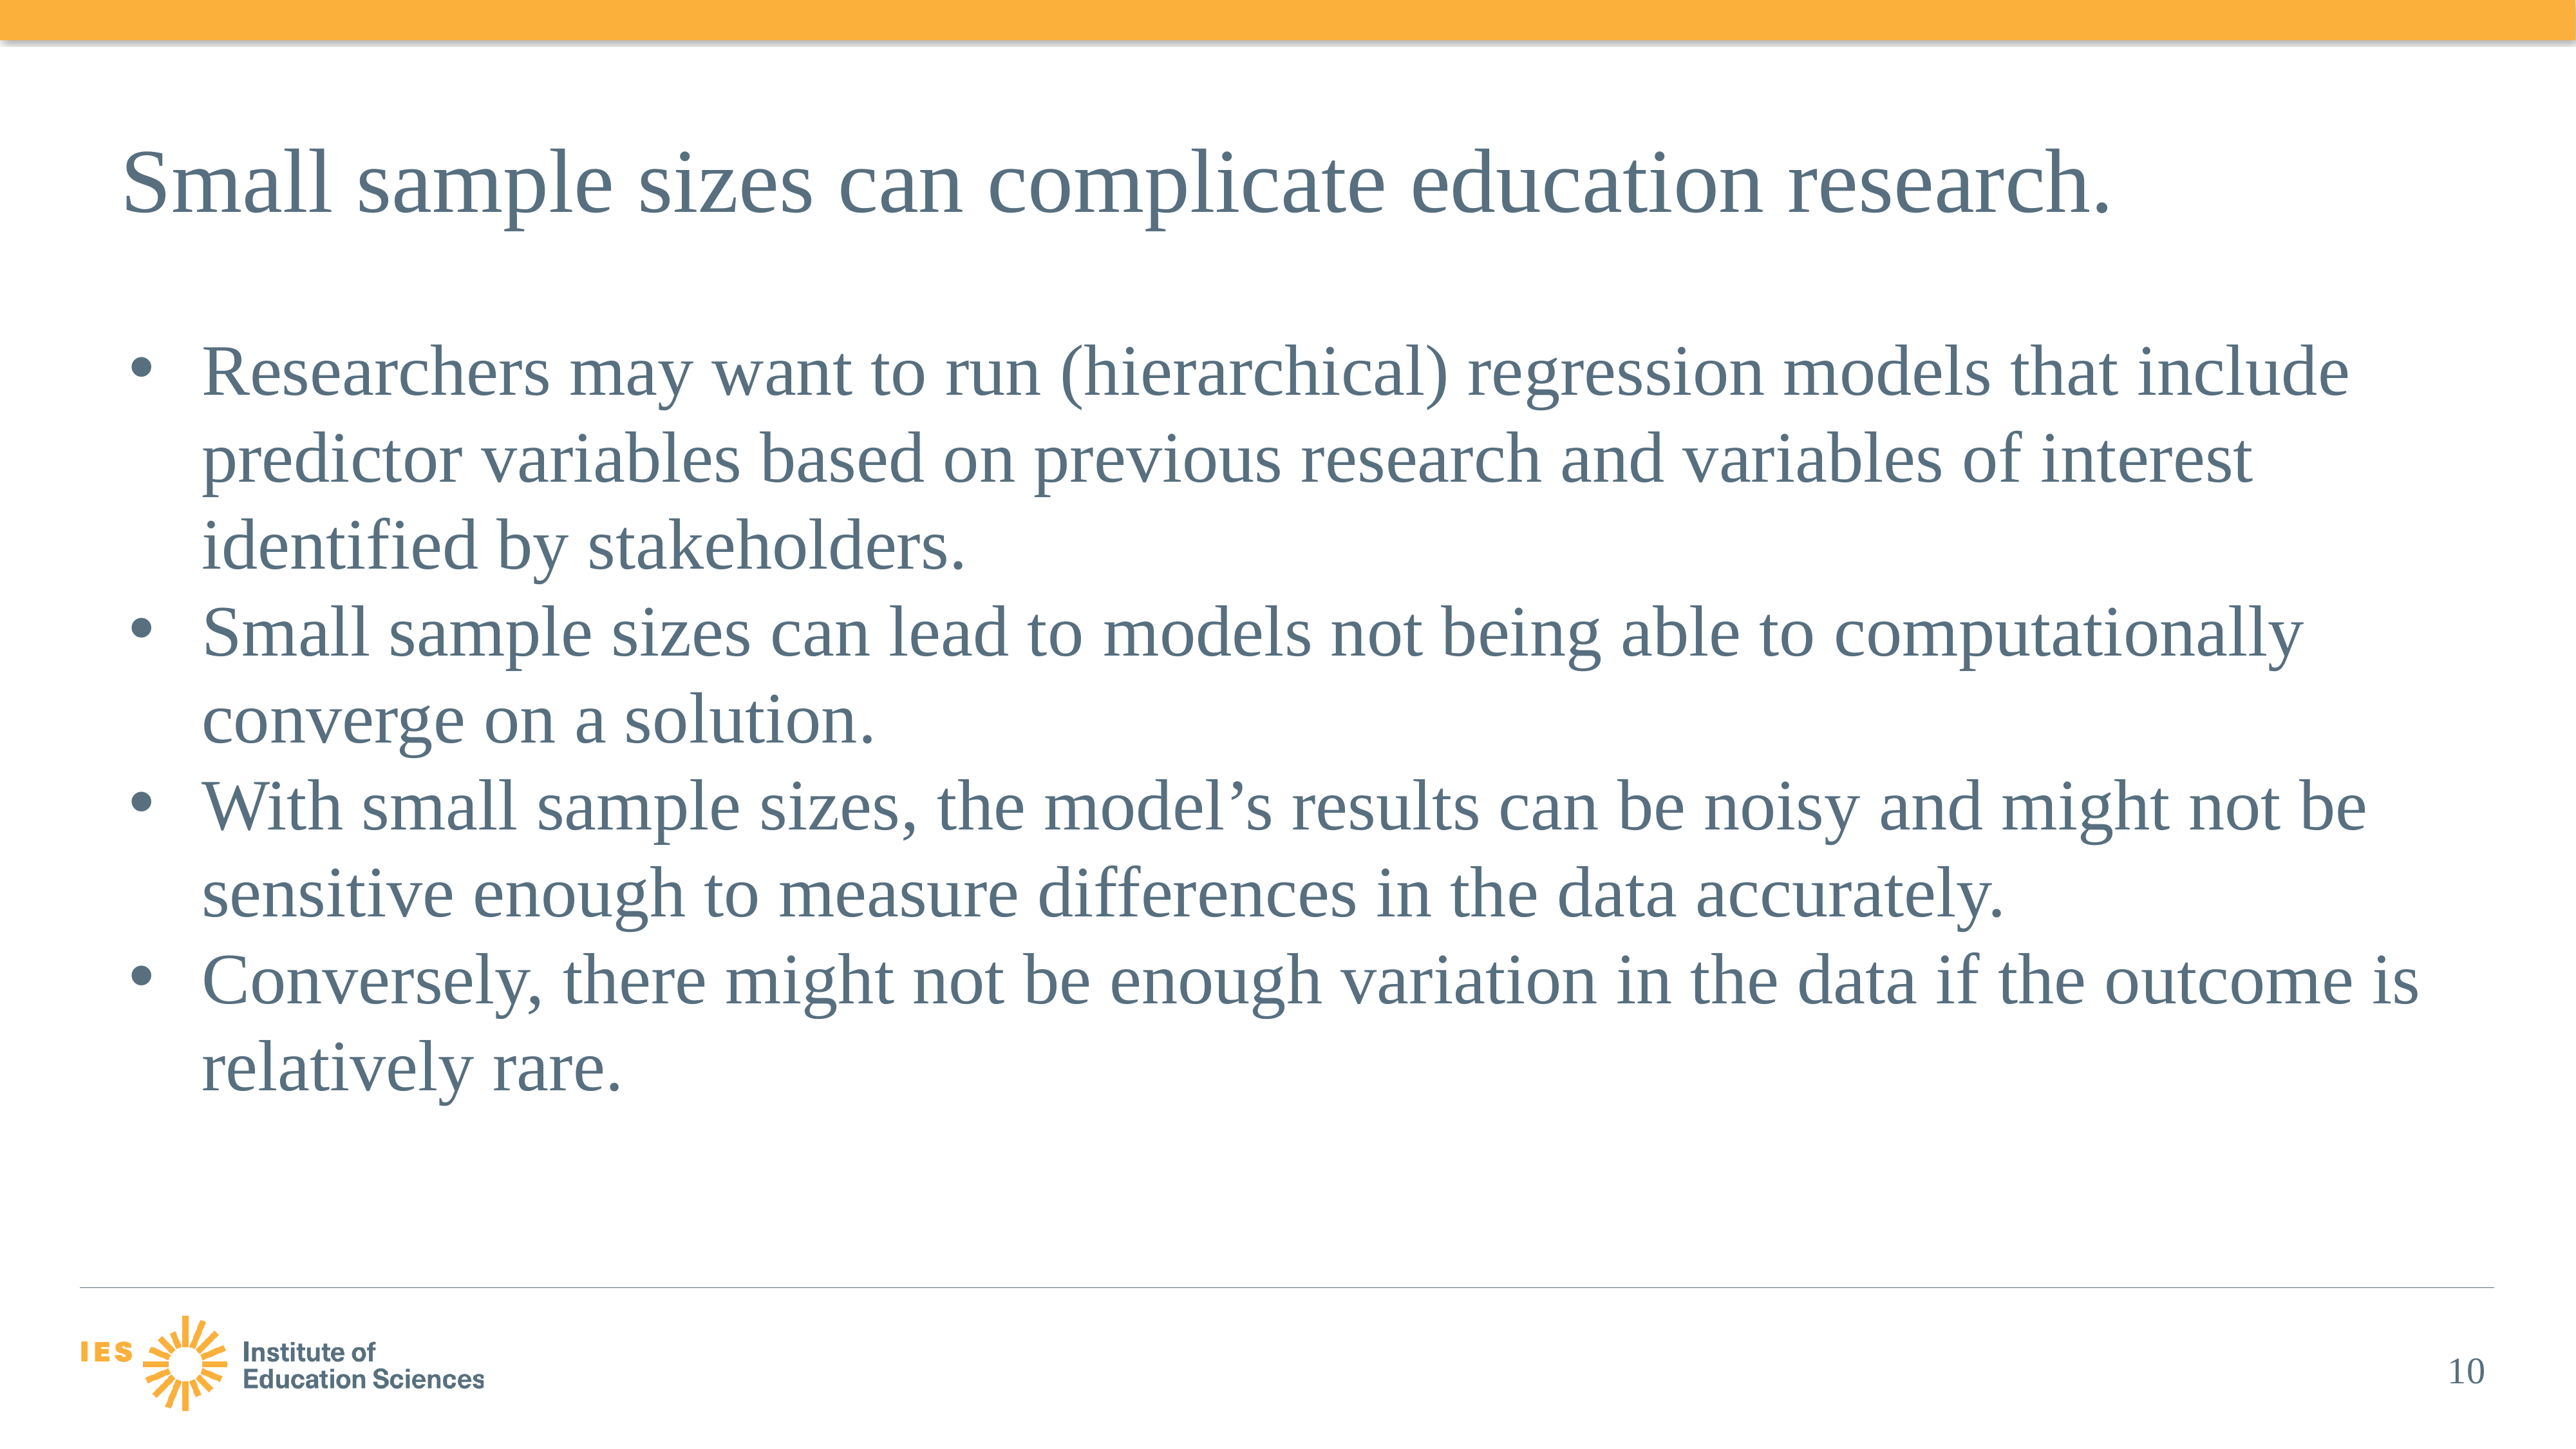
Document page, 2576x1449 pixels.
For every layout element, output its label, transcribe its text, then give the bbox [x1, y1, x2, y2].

title Small sample sizes can complicate education research. [120, 120, 2455, 250]
slide_number 10 [2394, 1329, 2496, 1407]
list Researchers may want to run (hierarchical) regression models that include predictor variables based on previous research and variables of interest identified by stakeholders. Small sample sizes can lead to models not being able to computationally converge on a solution. With small sample sizes, the model’s results can be noisy and might not be sensitive enough to measure differences in the data accurately. Conversely, there might not be enough variation in the data if the outcome is relatively rare. [129, 323, 2463, 1273]
